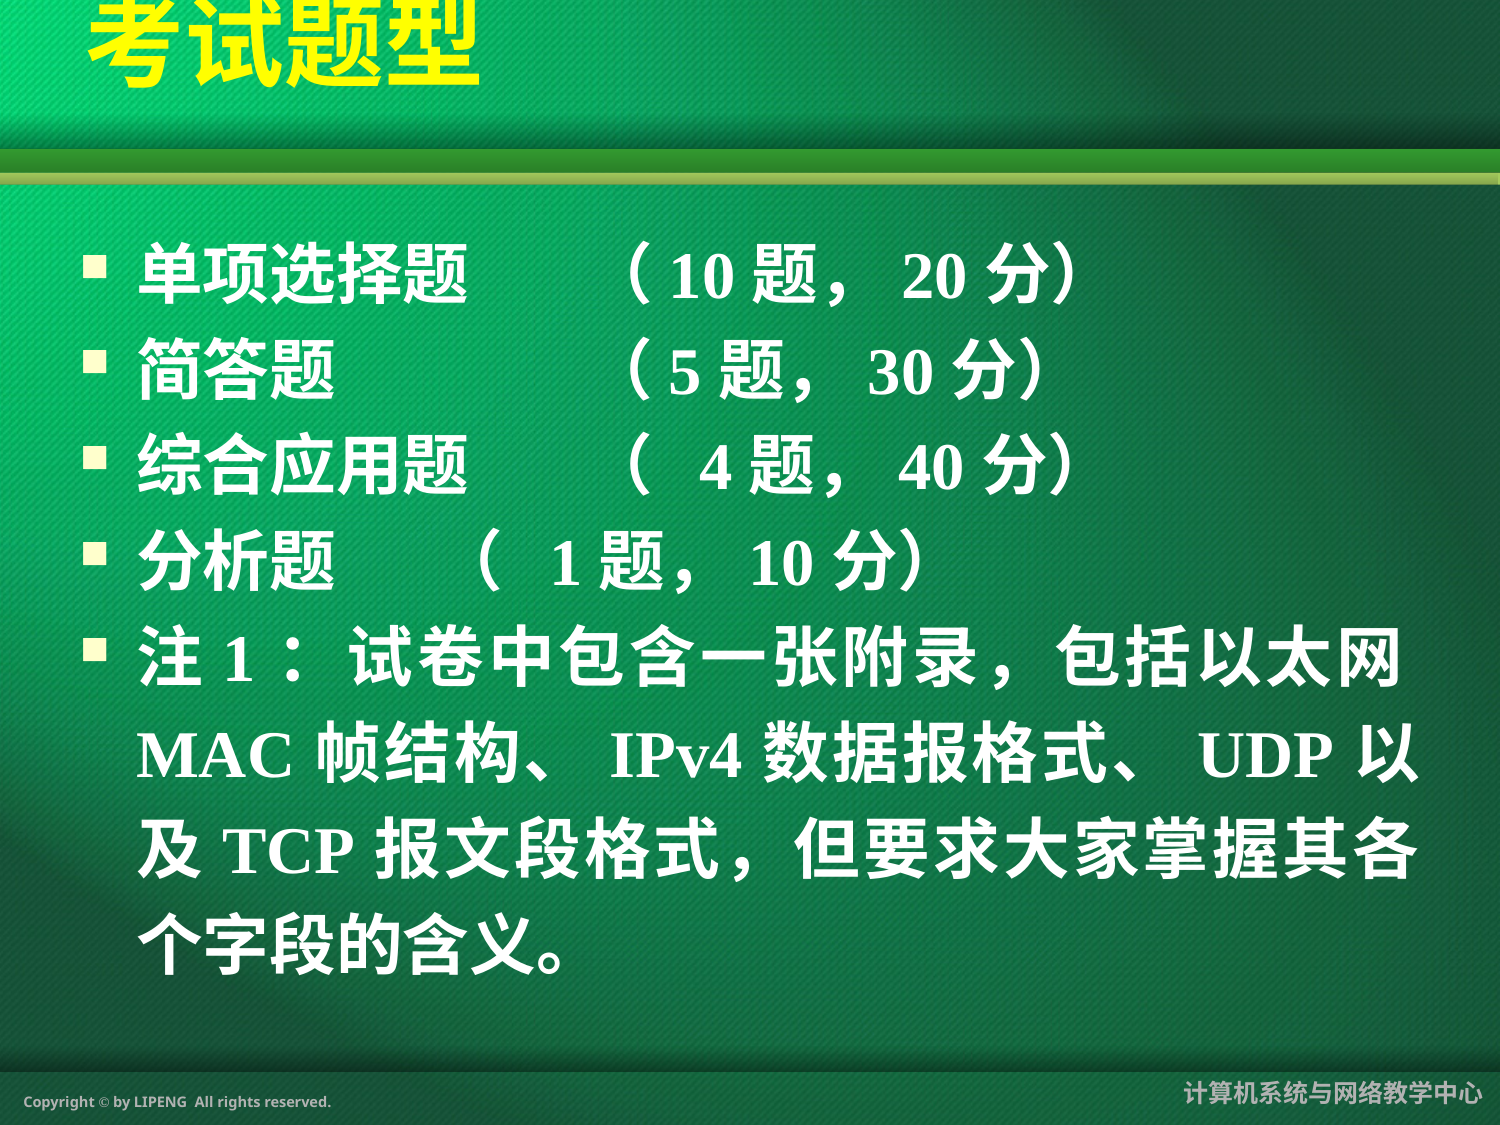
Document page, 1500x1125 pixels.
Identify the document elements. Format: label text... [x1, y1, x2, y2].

picture [0, 185, 1500, 1125]
list 单项选择题 （10题，20分） 简答题 （5题，30分） 综合应用题 （ 4题，40分） 分析题 （ 1题，10分） 注1：试卷中包含一张附录，包括以太网MAC帧结构、IPv4数据报格式、UDP以及TCP报文段格式，但要求大家掌握其各个字段的含义。 [64, 207, 1436, 1024]
title 考试题型 [64, 0, 1416, 125]
picture [0, 0, 1500, 148]
